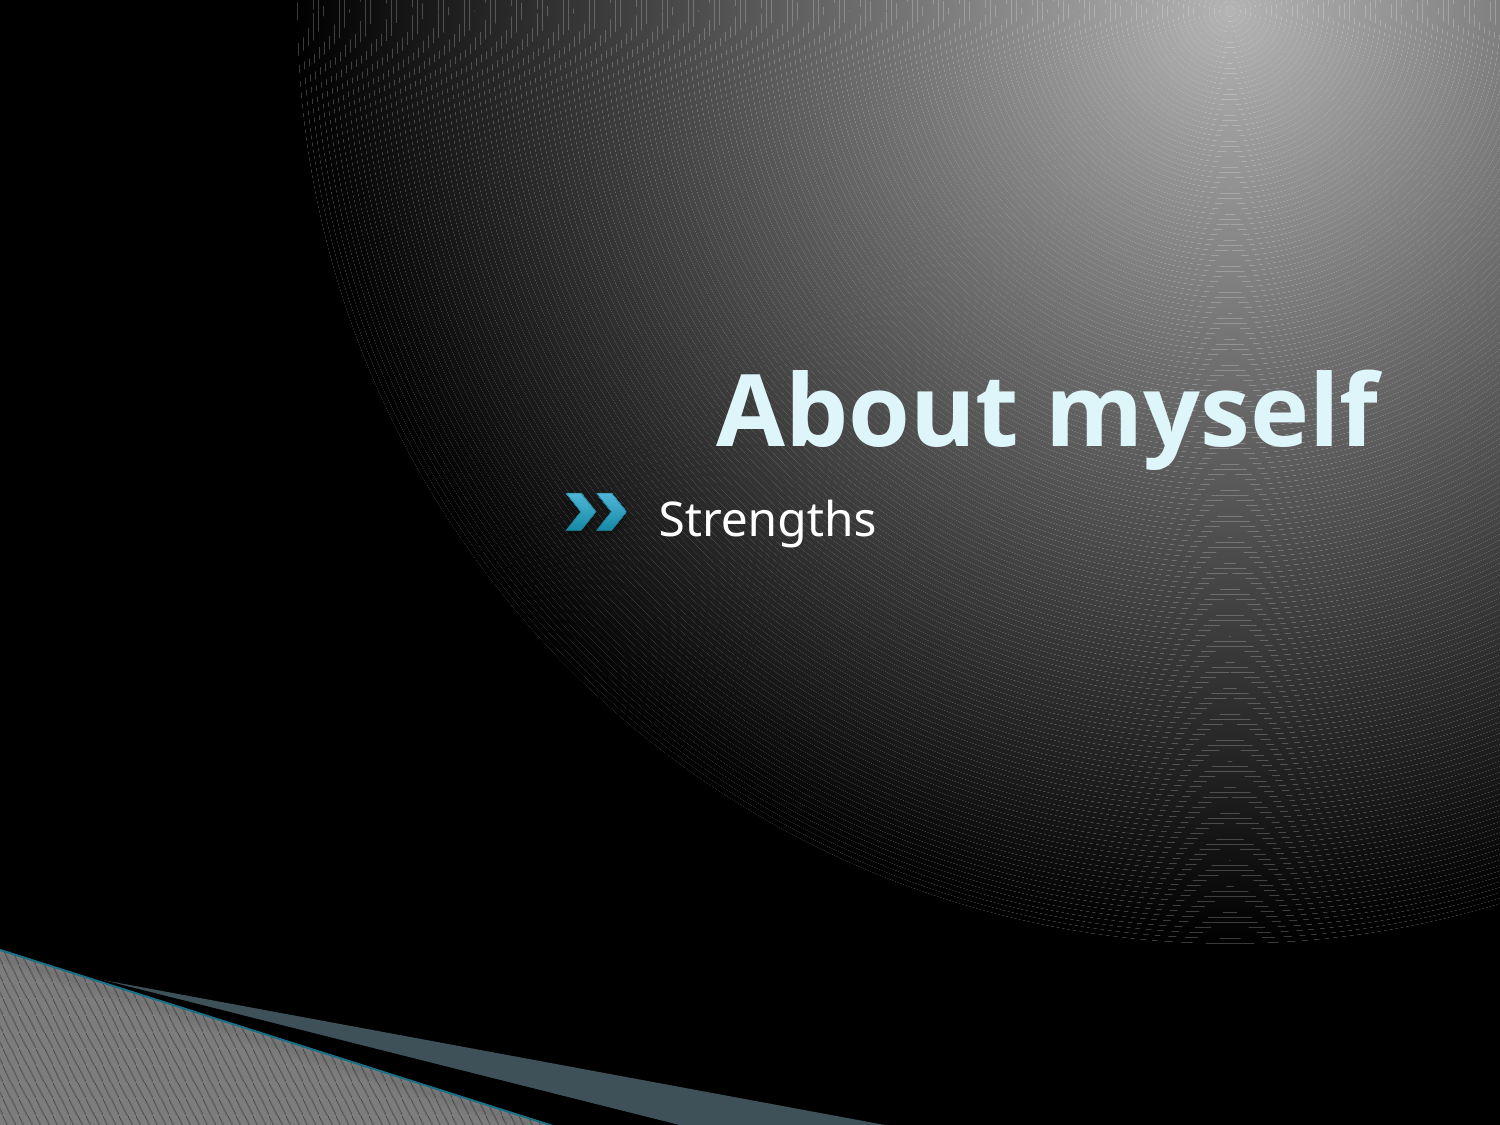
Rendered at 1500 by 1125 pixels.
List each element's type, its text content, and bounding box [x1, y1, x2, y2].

title About myself [118, 173, 1394, 474]
picture [0, 952, 543, 1125]
list Strengths [643, 480, 1394, 720]
